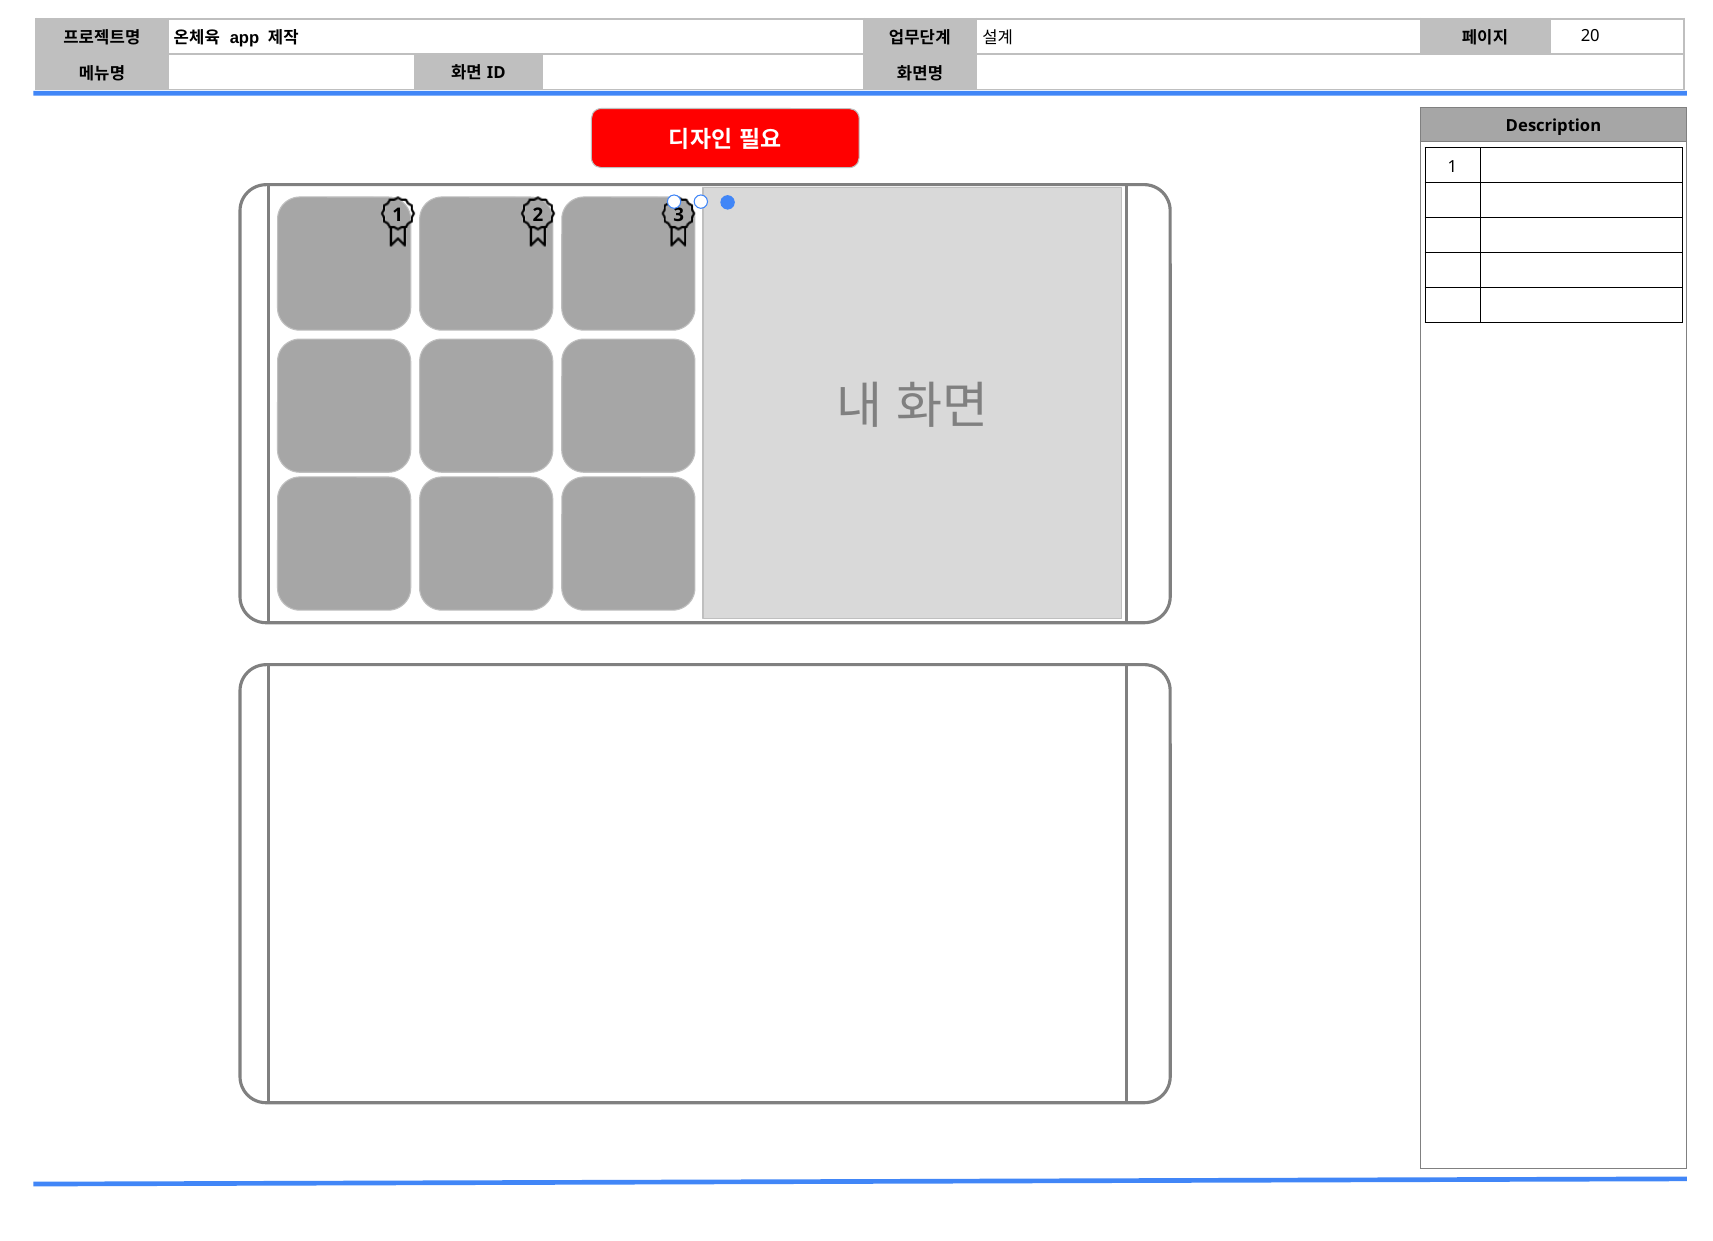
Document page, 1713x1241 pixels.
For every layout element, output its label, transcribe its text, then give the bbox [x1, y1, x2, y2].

table_header 1 [1426, 148, 1480, 182]
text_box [509, 193, 567, 251]
table_cell [1426, 183, 1480, 217]
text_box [369, 193, 427, 251]
text_box [417, 336, 555, 475]
table_cell [1426, 218, 1480, 252]
table_header [1481, 148, 1682, 182]
text_box [559, 474, 698, 613]
text_box [275, 336, 413, 475]
text_box 내 화면 [701, 186, 1124, 621]
text_box [275, 194, 413, 333]
table_cell [1481, 288, 1682, 322]
text_box [559, 336, 698, 475]
table_cell [1481, 218, 1682, 252]
text_box [559, 194, 698, 333]
table_cell [1481, 253, 1682, 287]
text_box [650, 193, 708, 251]
text_box [275, 474, 413, 613]
table_cell [1426, 288, 1480, 322]
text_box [667, 194, 735, 210]
table_cell [1426, 253, 1480, 287]
table_cell [1481, 183, 1682, 217]
text_box [417, 474, 555, 613]
text_box [417, 194, 555, 333]
text_box 디자인 필요 [589, 106, 862, 170]
